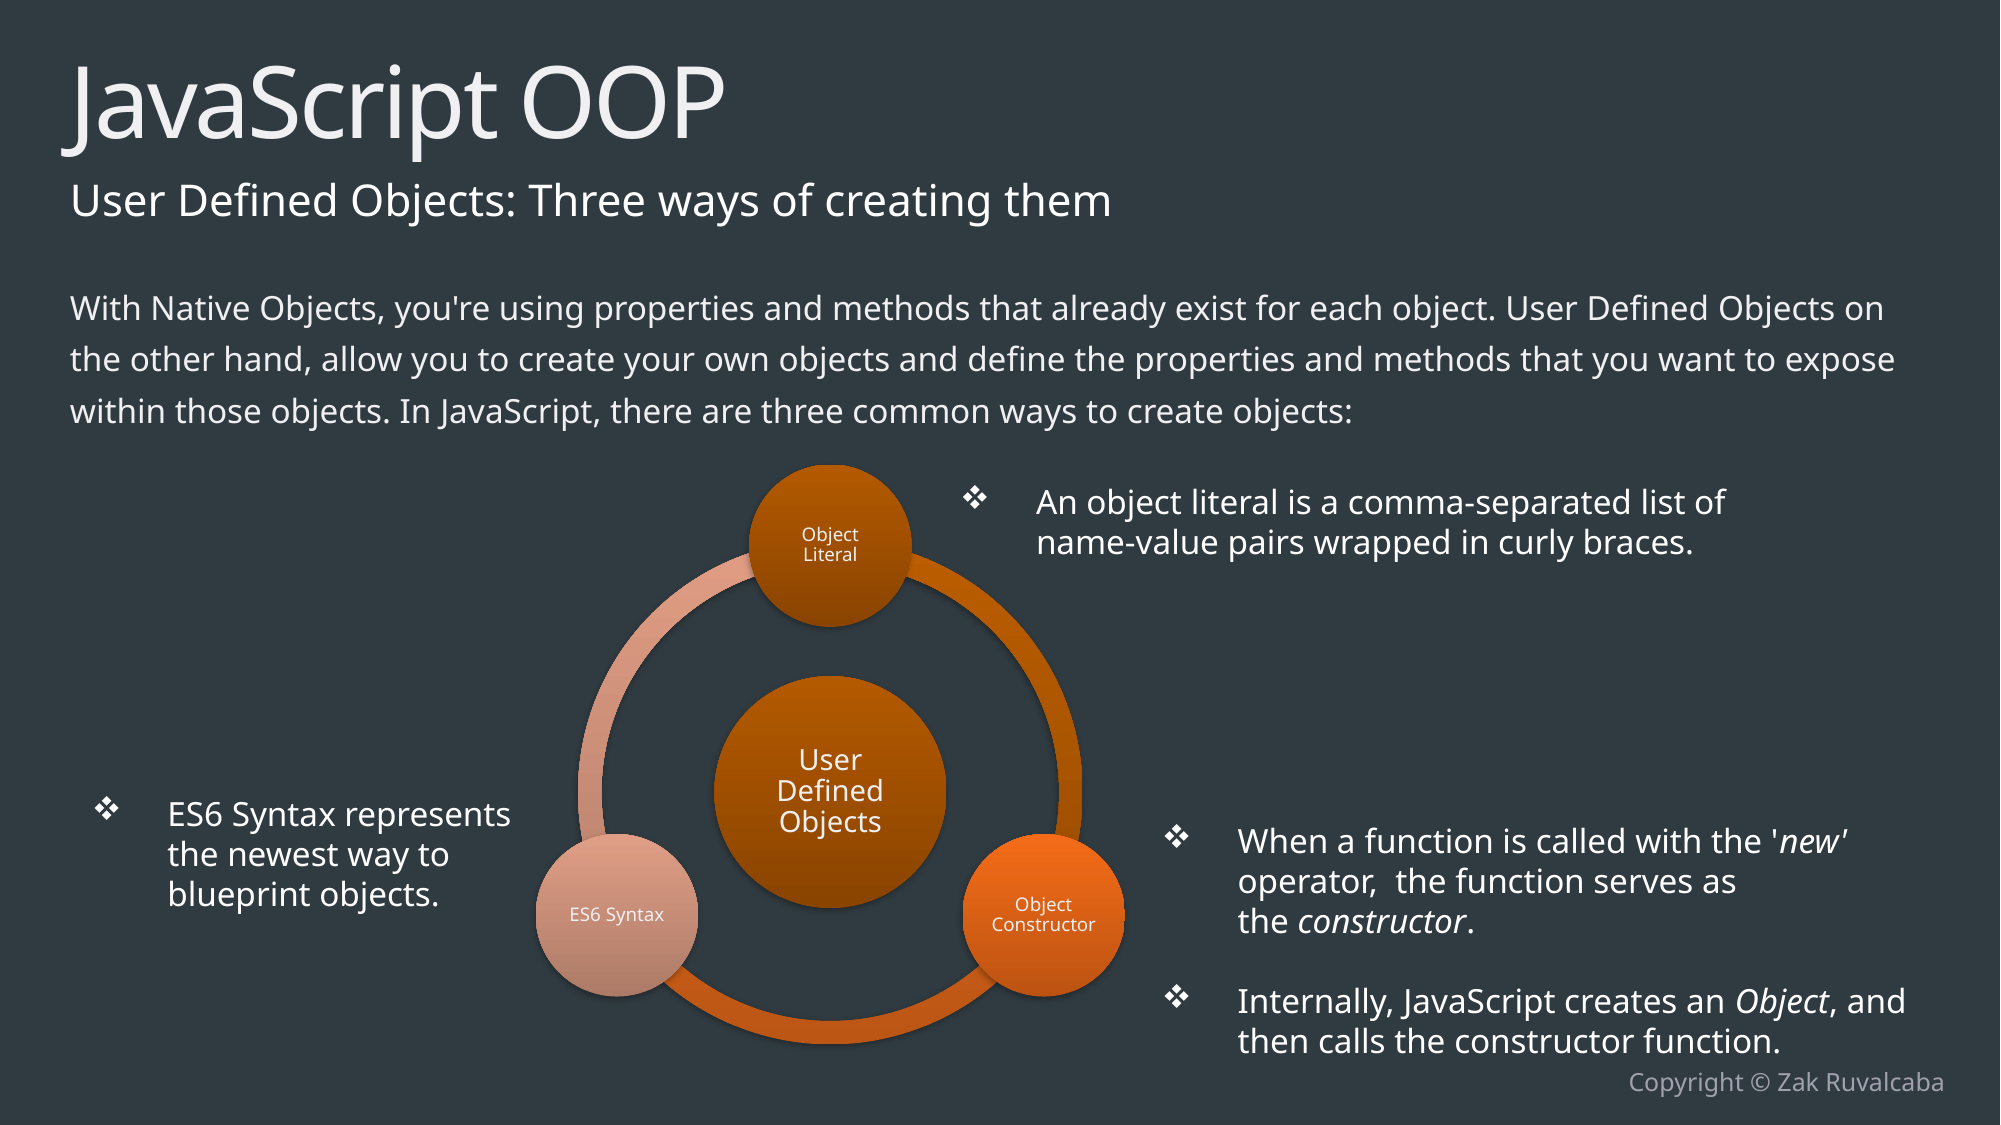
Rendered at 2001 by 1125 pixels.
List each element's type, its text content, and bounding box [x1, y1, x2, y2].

list User Defined Objects: Three ways of creating them [55, 149, 1820, 209]
text_box ES6 Syntax represents the newest way to blueprint objects. [77, 785, 365, 920]
list With Native Objects, you're using properties and methods that already exist for each object. User Defined Objects on the other hand, allow you to create your own objects and define the properties and methods that you want to expose within those objects. In JavaScript, there are three common ways to create objects: [55, 267, 1938, 489]
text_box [370, 464, 1291, 1078]
text_box When a function is called with the 'new' operator, the function serves as the constructor. Internally, JavaScript creates an Object, and then calls the constructor function. [1296, 813, 1938, 1068]
text_box An object literal is a comma-separated list of name-value pairs wrapped in curly braces. [1296, 474, 1744, 569]
title JavaScript OOP [55, 30, 1819, 149]
